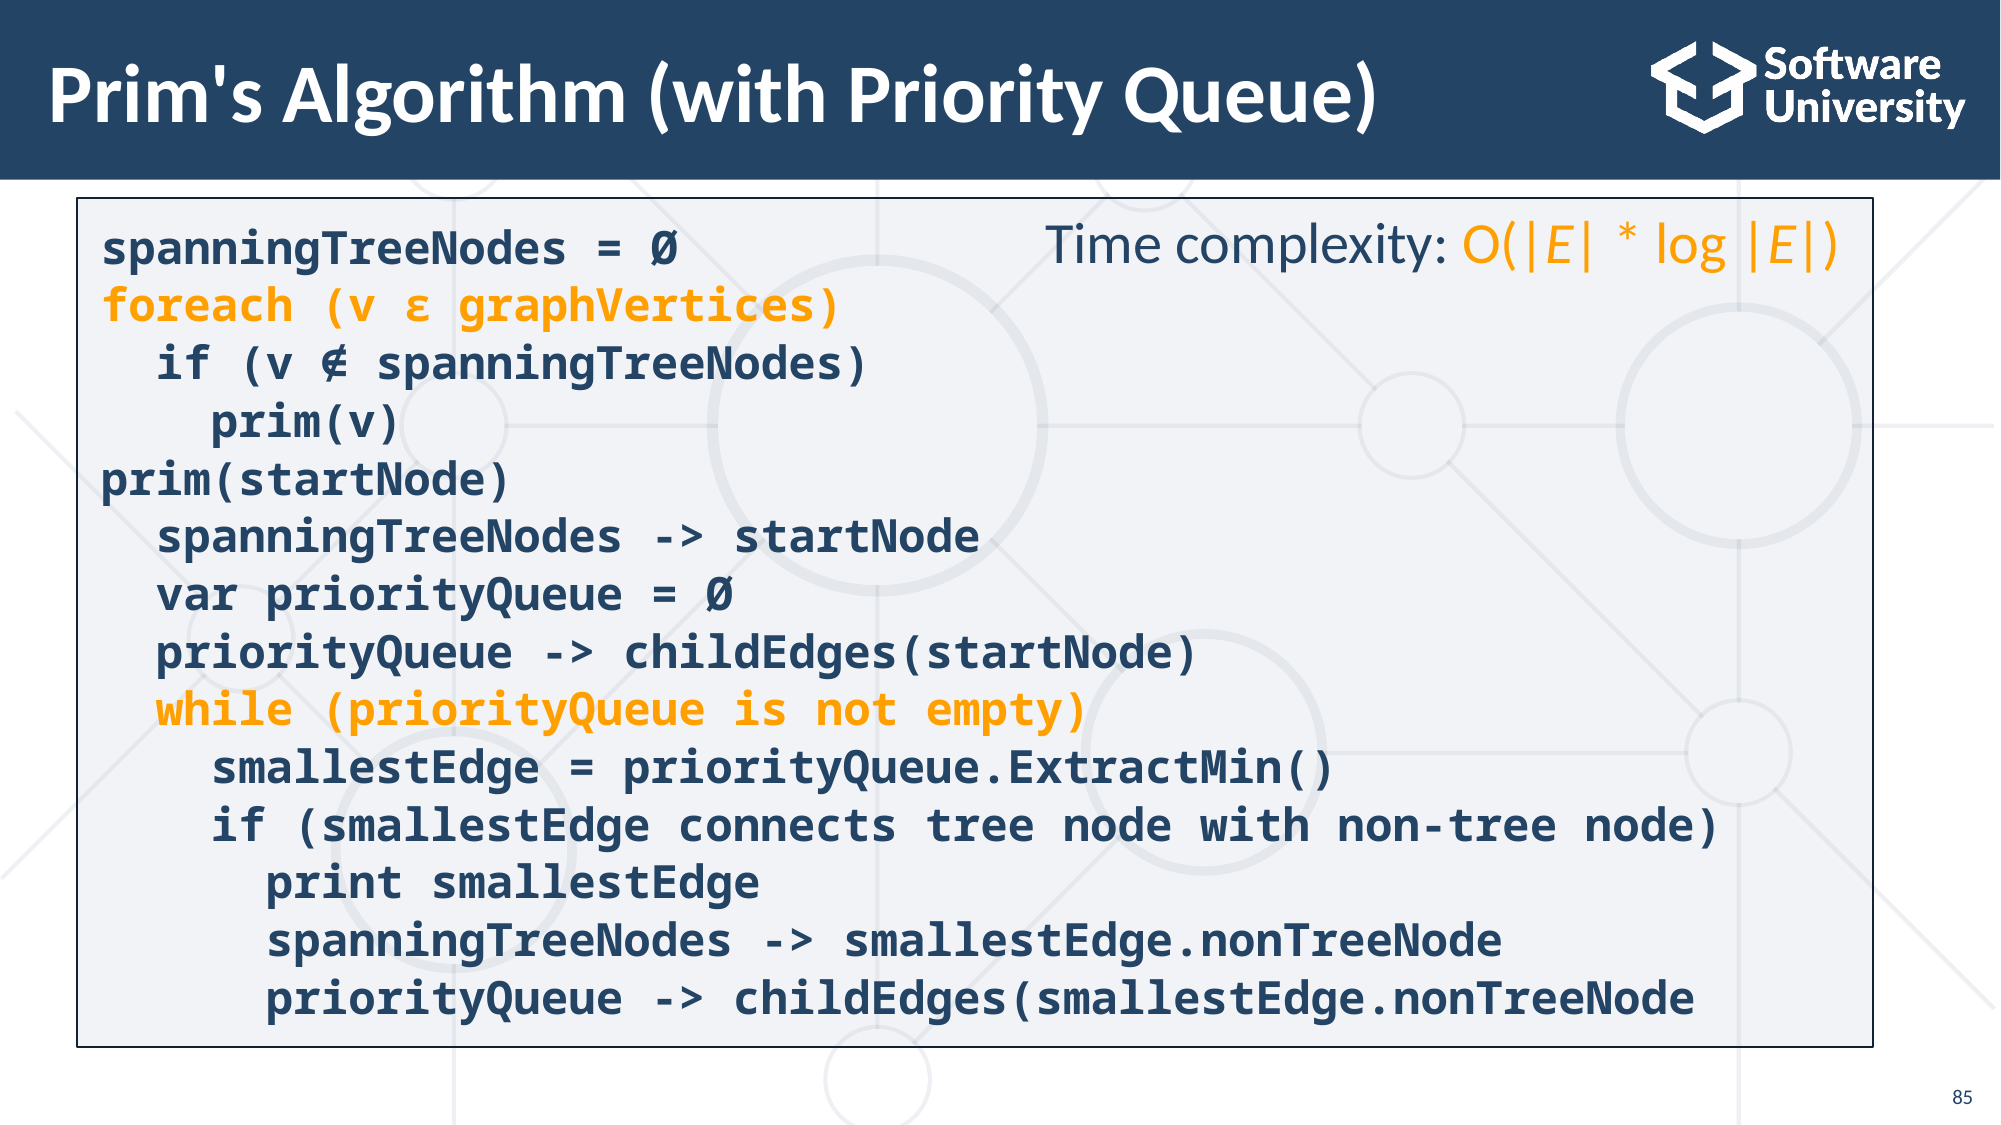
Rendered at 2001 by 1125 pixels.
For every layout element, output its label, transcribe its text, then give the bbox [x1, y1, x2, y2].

picture [1651, 41, 1966, 134]
slide_number 85 [1927, 1067, 1989, 1117]
title Prim's Algorithm (with Priority Queue) [31, 16, 1625, 162]
text_box Time complexity: O(|E| * log |E|) [1030, 198, 1856, 283]
list spanningTreeNodes = Ø foreach (v ϵ graphVertices) if (v ∉ spanningTreeNodes) prim(v) prim(startNode) spanningTreeNodes -> startNode var priorityQueue = Ø priorityQueue -> childEdges(startNode) while (priorityQueue is not empty) smallestEdge = priorityQueue.ExtractMin() if (smallestEdge connects tree node with non-tree node) print smallestEdge spanningTreeNodes -> smallestEdge.nonTreeNode priorityQueue -> childEdges(smallestEdge.nonTreeNode [76, 197, 1874, 1048]
